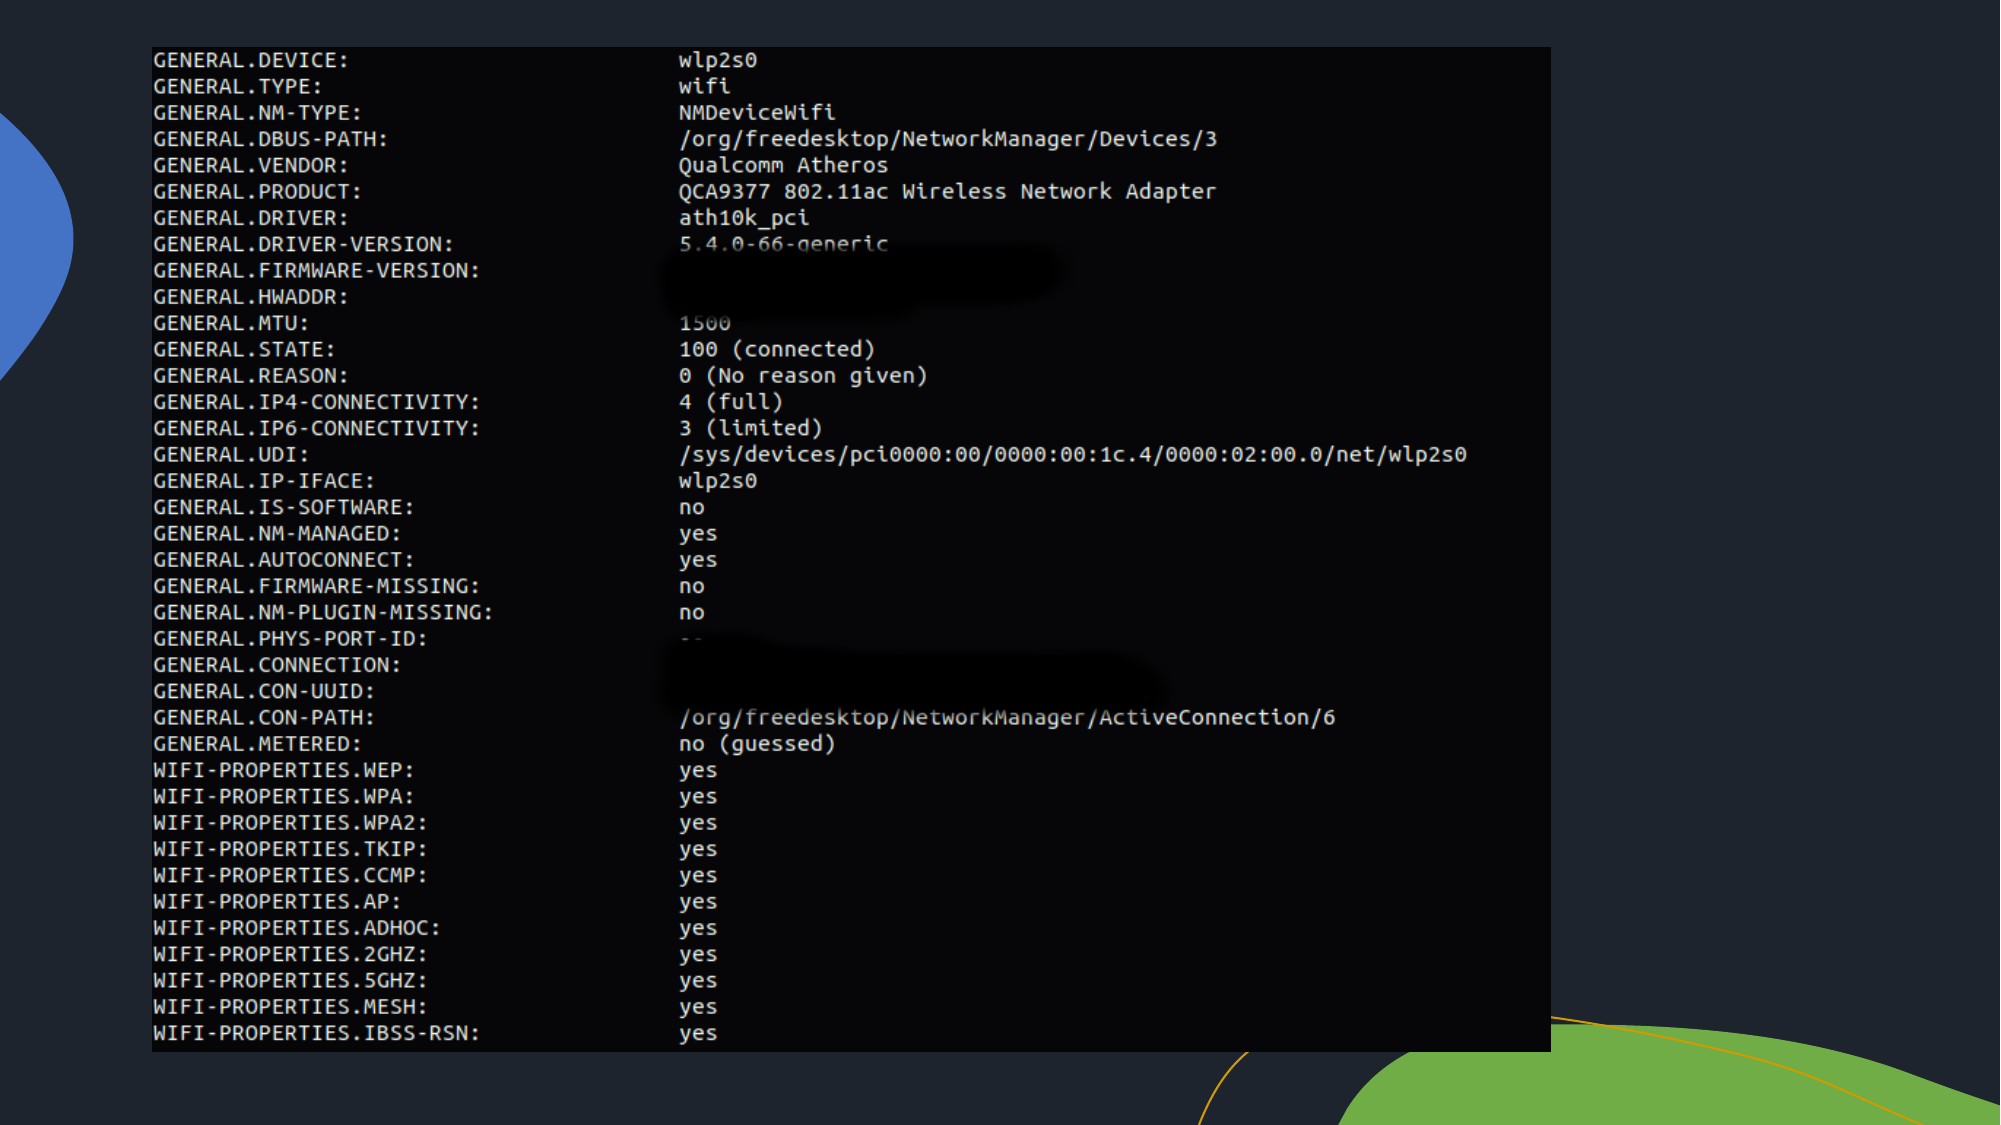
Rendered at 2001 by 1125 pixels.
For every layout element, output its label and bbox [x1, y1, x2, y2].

picture [152, 47, 1551, 1052]
